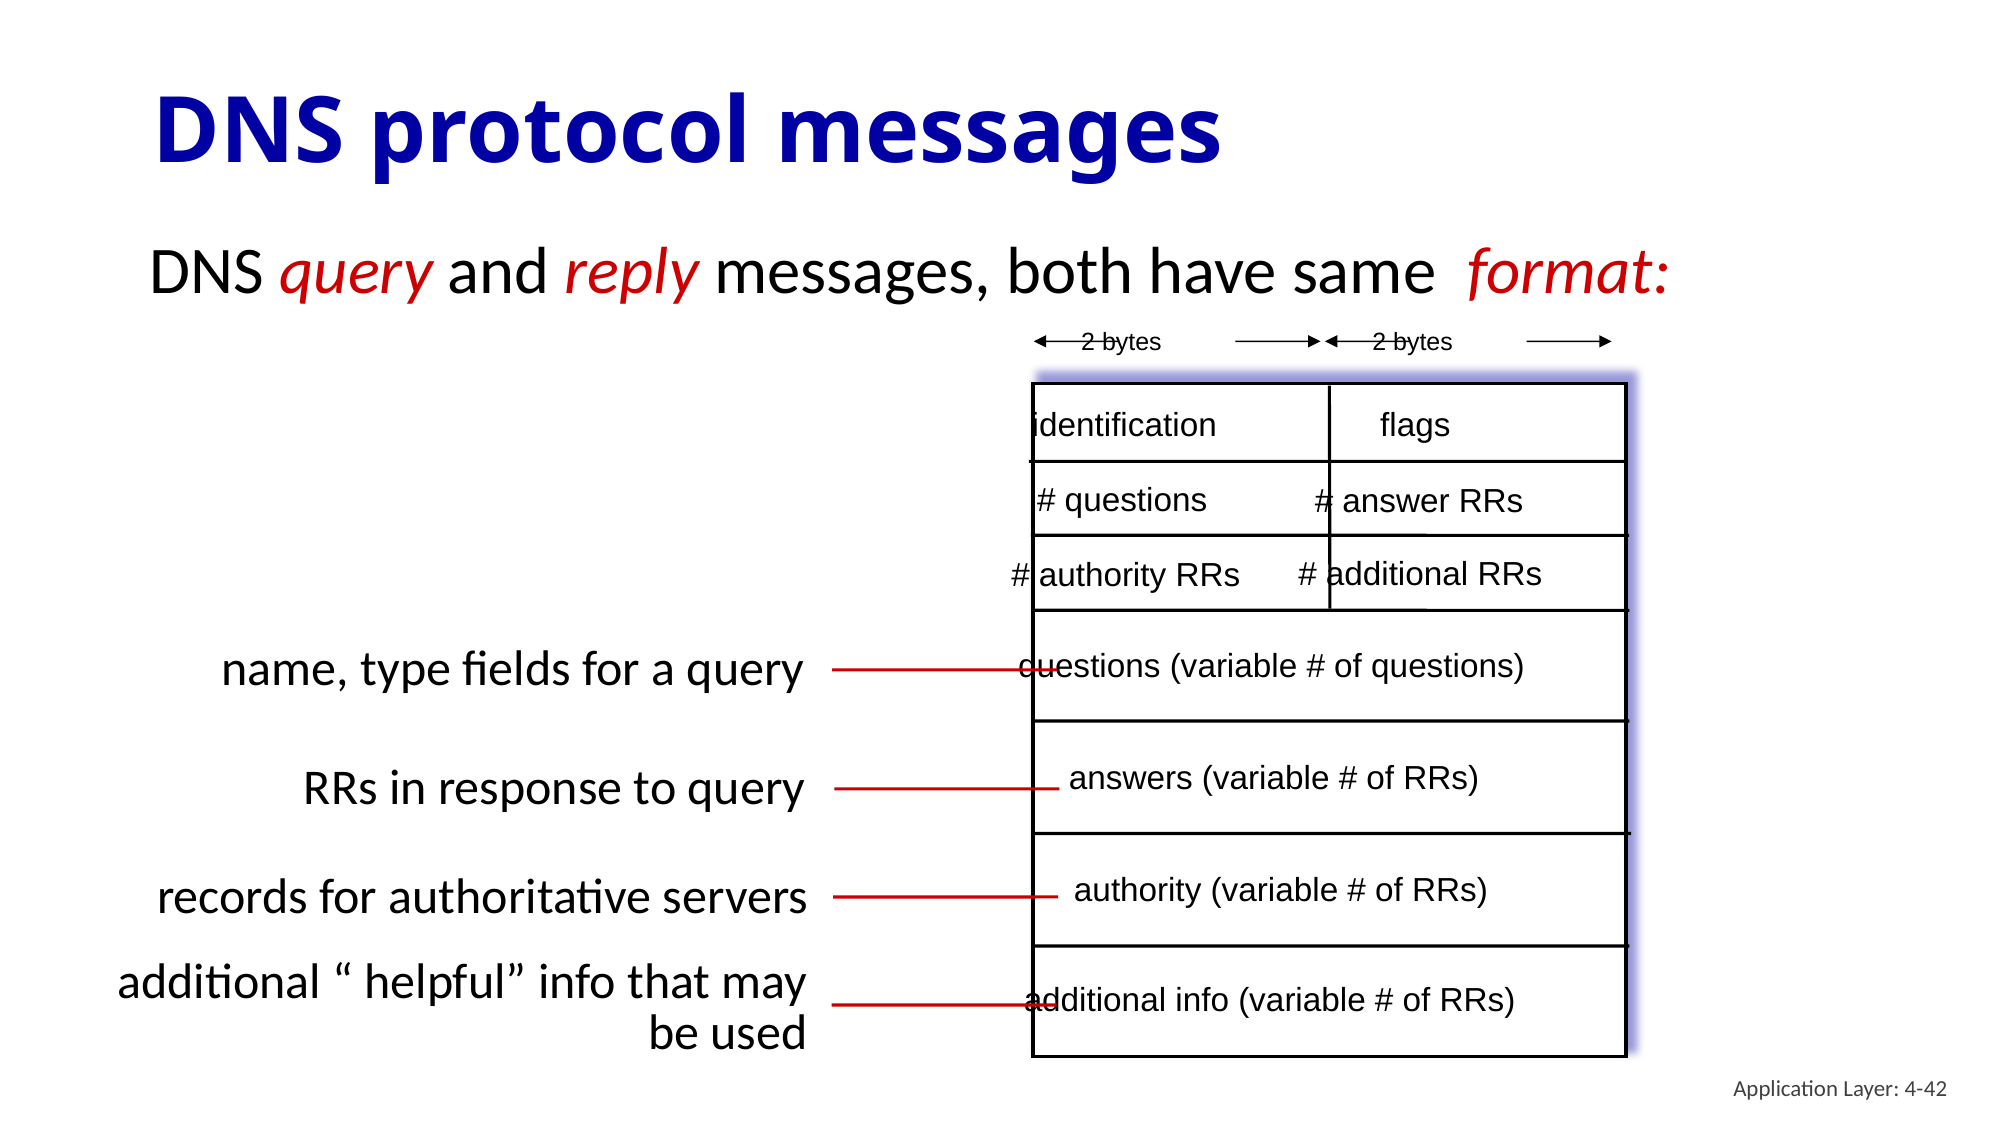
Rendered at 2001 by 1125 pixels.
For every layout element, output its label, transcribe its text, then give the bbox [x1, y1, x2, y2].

text_box RRs in response to query [163, 756, 821, 822]
text_box DNS query and reply messages, both have same format: [113, 228, 1819, 313]
text_box records for authoritative servers [35, 865, 824, 932]
text_box name, type fields for a query [168, 637, 820, 704]
slide_number Application Layer: 4-42 [1512, 1056, 1963, 1117]
text_box additional “ helpful” info that may be used [65, 950, 823, 1068]
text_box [1028, 317, 1632, 1057]
title DNS protocol messages [137, 59, 1863, 207]
